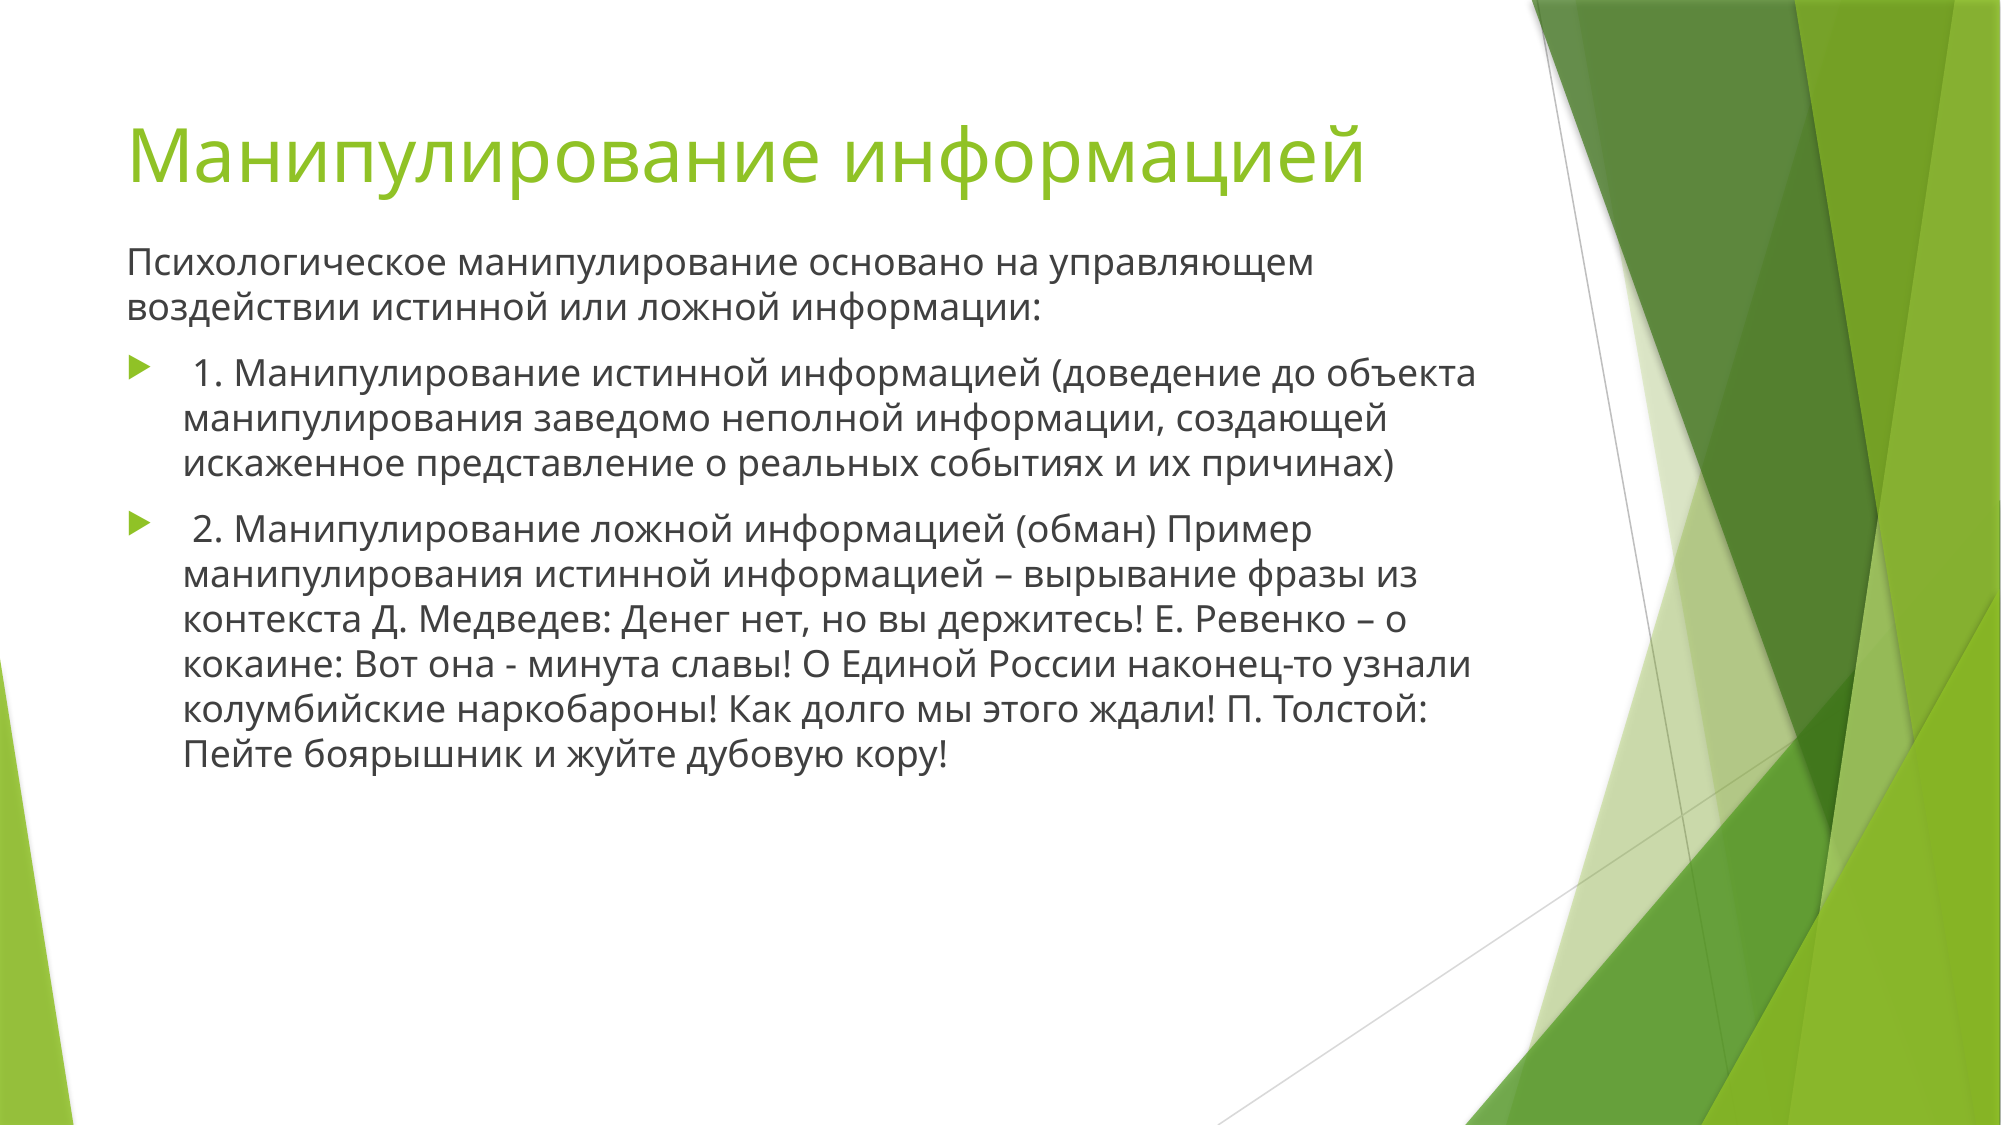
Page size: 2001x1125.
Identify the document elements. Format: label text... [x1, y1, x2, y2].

list Психологическое манипулирование основано на управляющем воздействии истинной или ложной информации: 1. Манипулирование истинной информацией (доведение до объекта манипулирования заведомо неполной информации, создающей искаженное представление о реальных событиях и их причинах) 2. Манипулирование ложной информацией (обман) Пример манипулирования истинной информацией – вырывание фразы из контекста Д. Медведев: Денег нет, но вы держитесь! Е. Ревенко – о кокаине: Вот она - минута славы! О Единой России наконец-то узнали колумбийские наркобароны! Как долго мы этого ждали! П. Толстой: Пейте боярышник и жуйте дубовую кору! [111, 230, 1522, 991]
title Манипулирование информацией [111, 99, 1522, 230]
